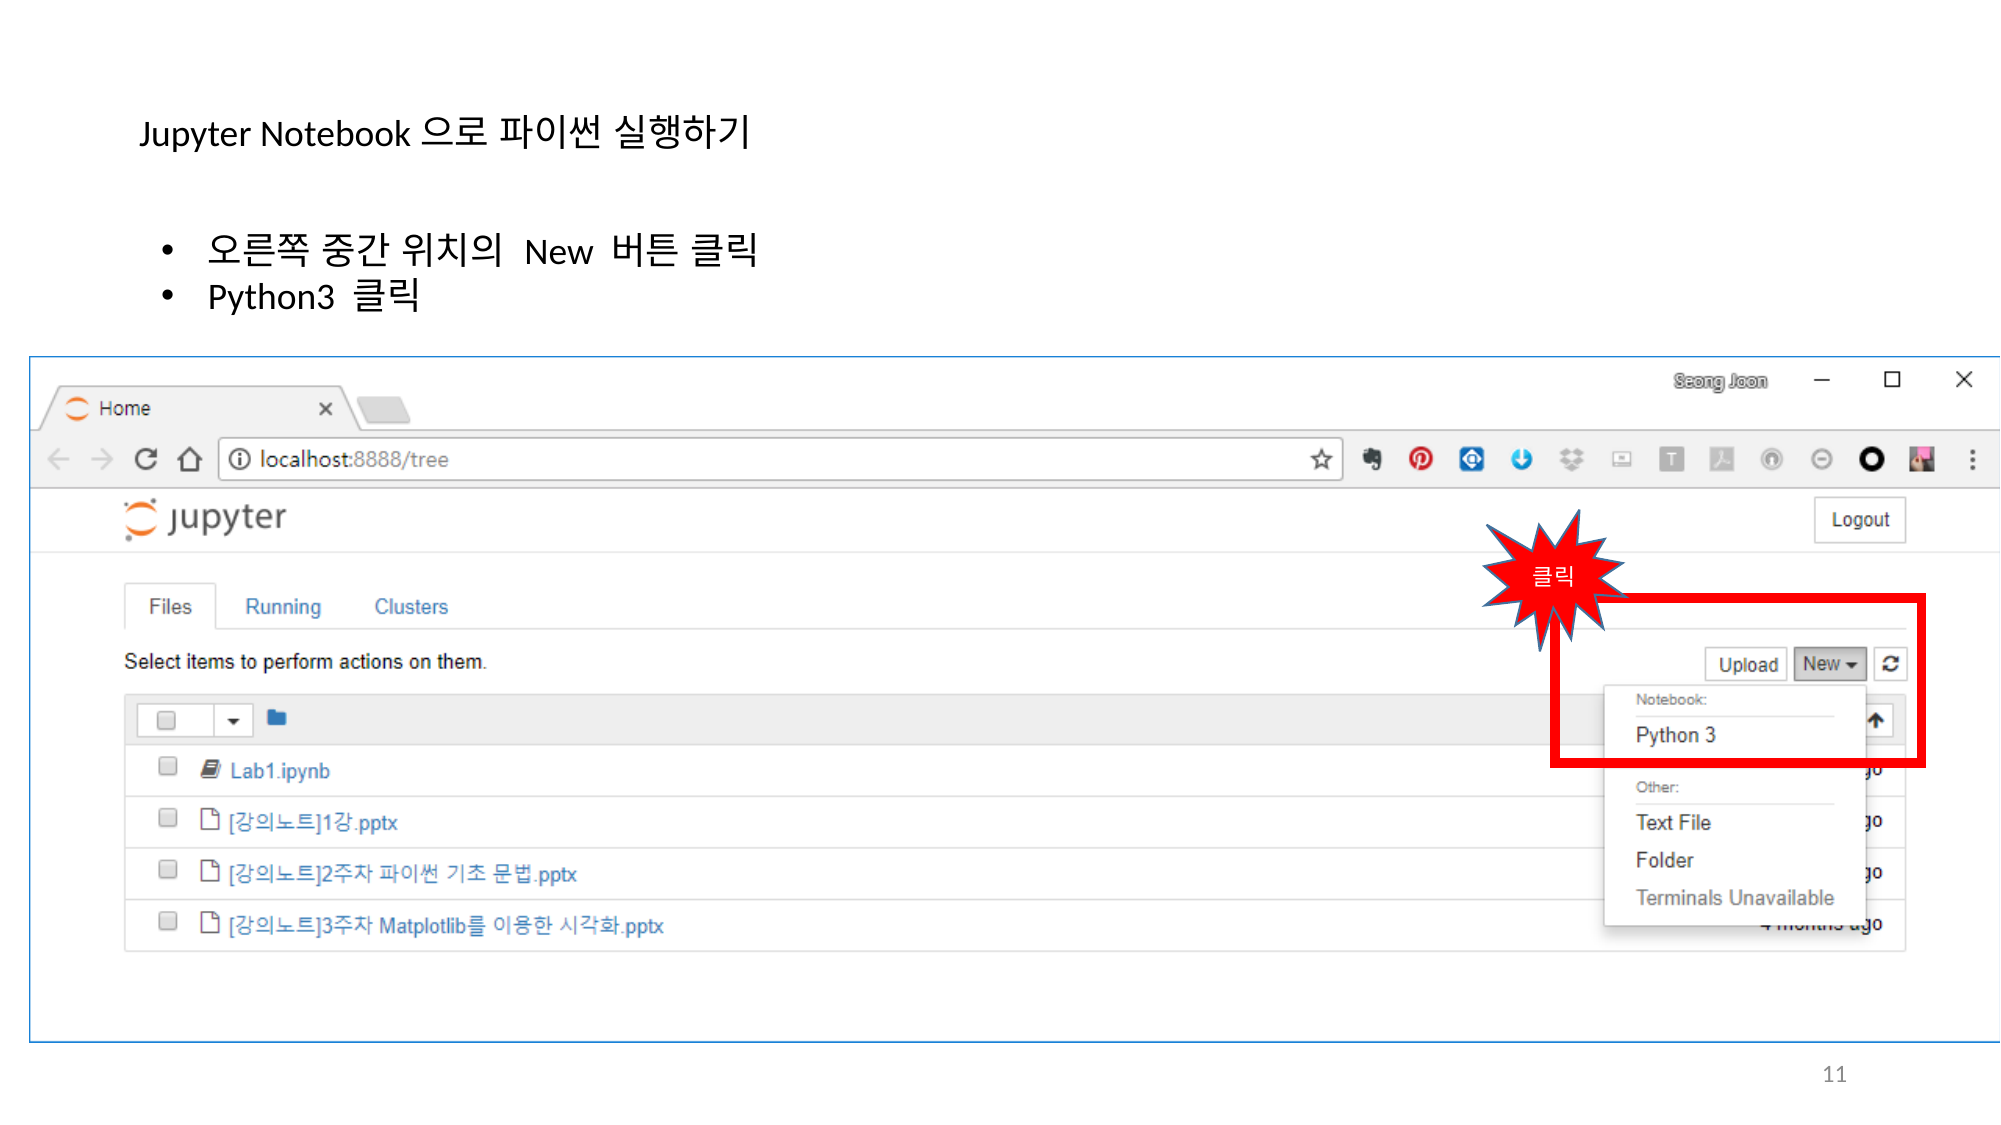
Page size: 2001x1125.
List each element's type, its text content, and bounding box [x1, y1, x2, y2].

picture [29, 356, 2000, 1043]
slide_number 11 [1412, 1043, 1863, 1103]
text_box 오른쪽 중간 위치의 New 버튼 클릭 Python3 클릭 [146, 219, 775, 325]
text_box Jupyter Notebook으로 파이썬 실행하기 [124, 101, 767, 162]
